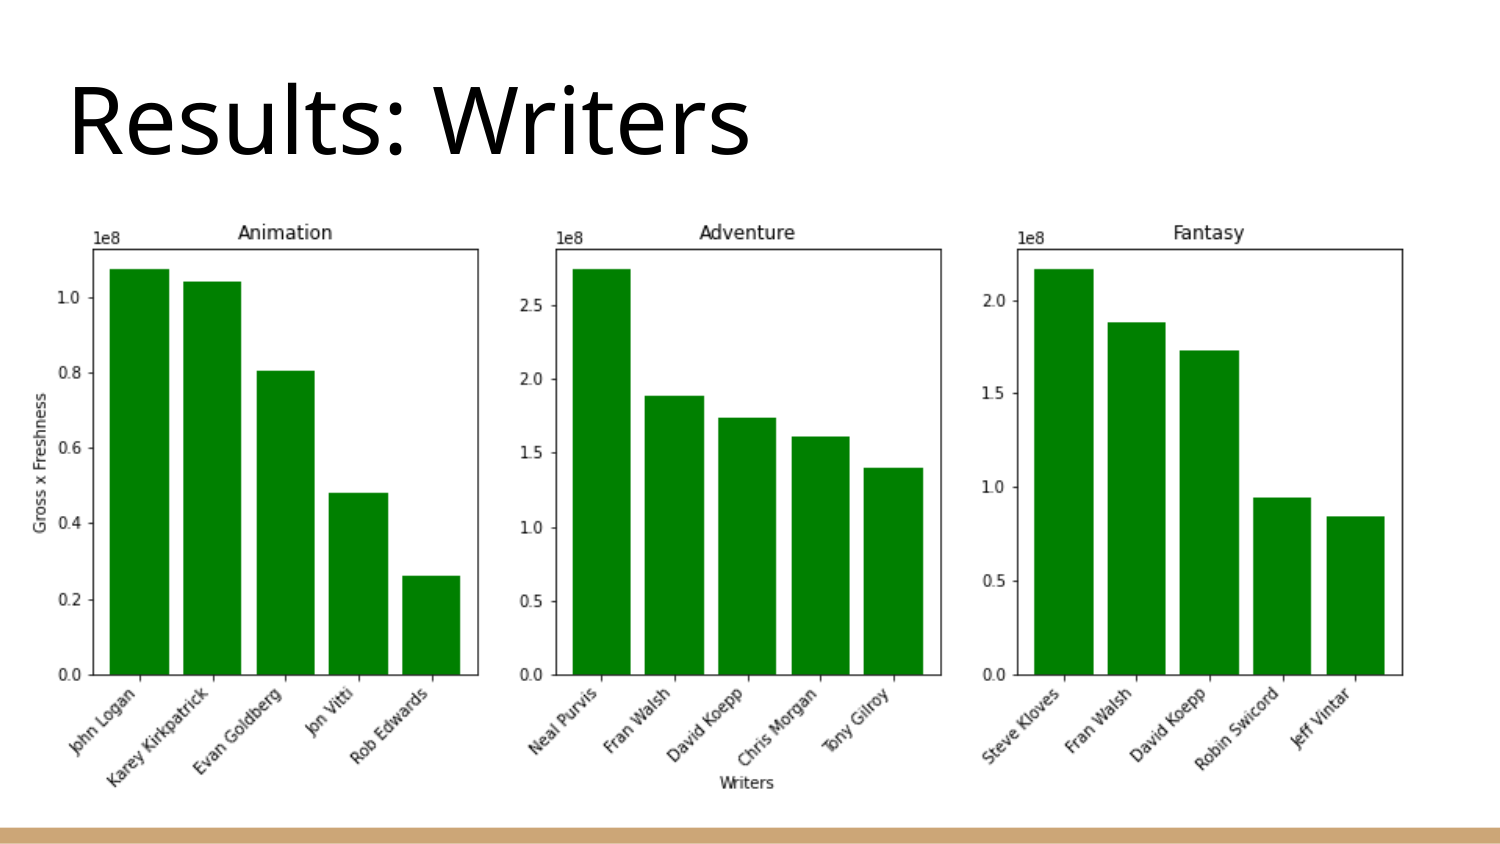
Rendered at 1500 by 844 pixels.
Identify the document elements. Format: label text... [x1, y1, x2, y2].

title Results: Writers [51, 51, 1449, 189]
picture [24, 212, 1413, 803]
